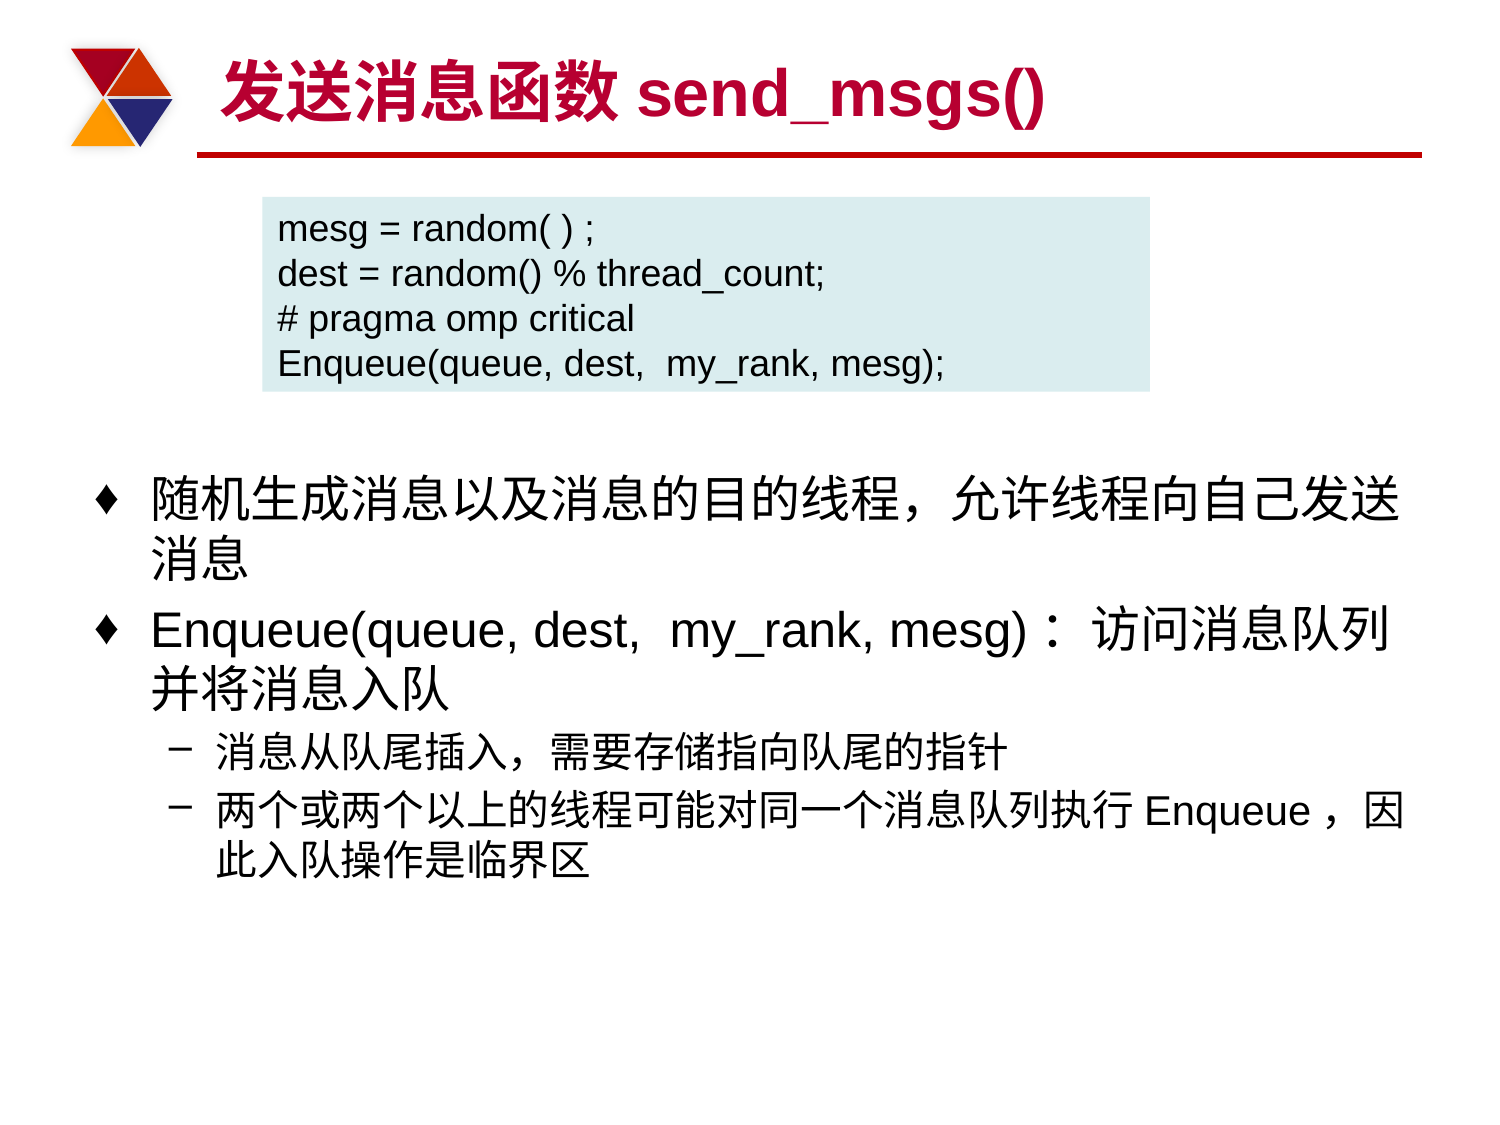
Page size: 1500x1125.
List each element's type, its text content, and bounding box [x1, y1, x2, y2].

title 发送消息函数send_msgs() [204, 36, 1405, 137]
list 随机生成消息以及消息的目的线程，允许线程向自己发送消息 Enqueue(queue, dest, my_rank, mesg)：访问消息队列并将消息入队 消息从队尾插入，需要存储指向队尾的指针 两个或两个以上的线程可能对同一个消息队列执行Enqueue，因此入队操作是临界区 [79, 460, 1422, 1075]
text_box mesg = random( ) ; dest = random() % thread_count; # pragma omp critical Enqueue(queue, dest, my_rank, mesg); [262, 196, 1150, 392]
